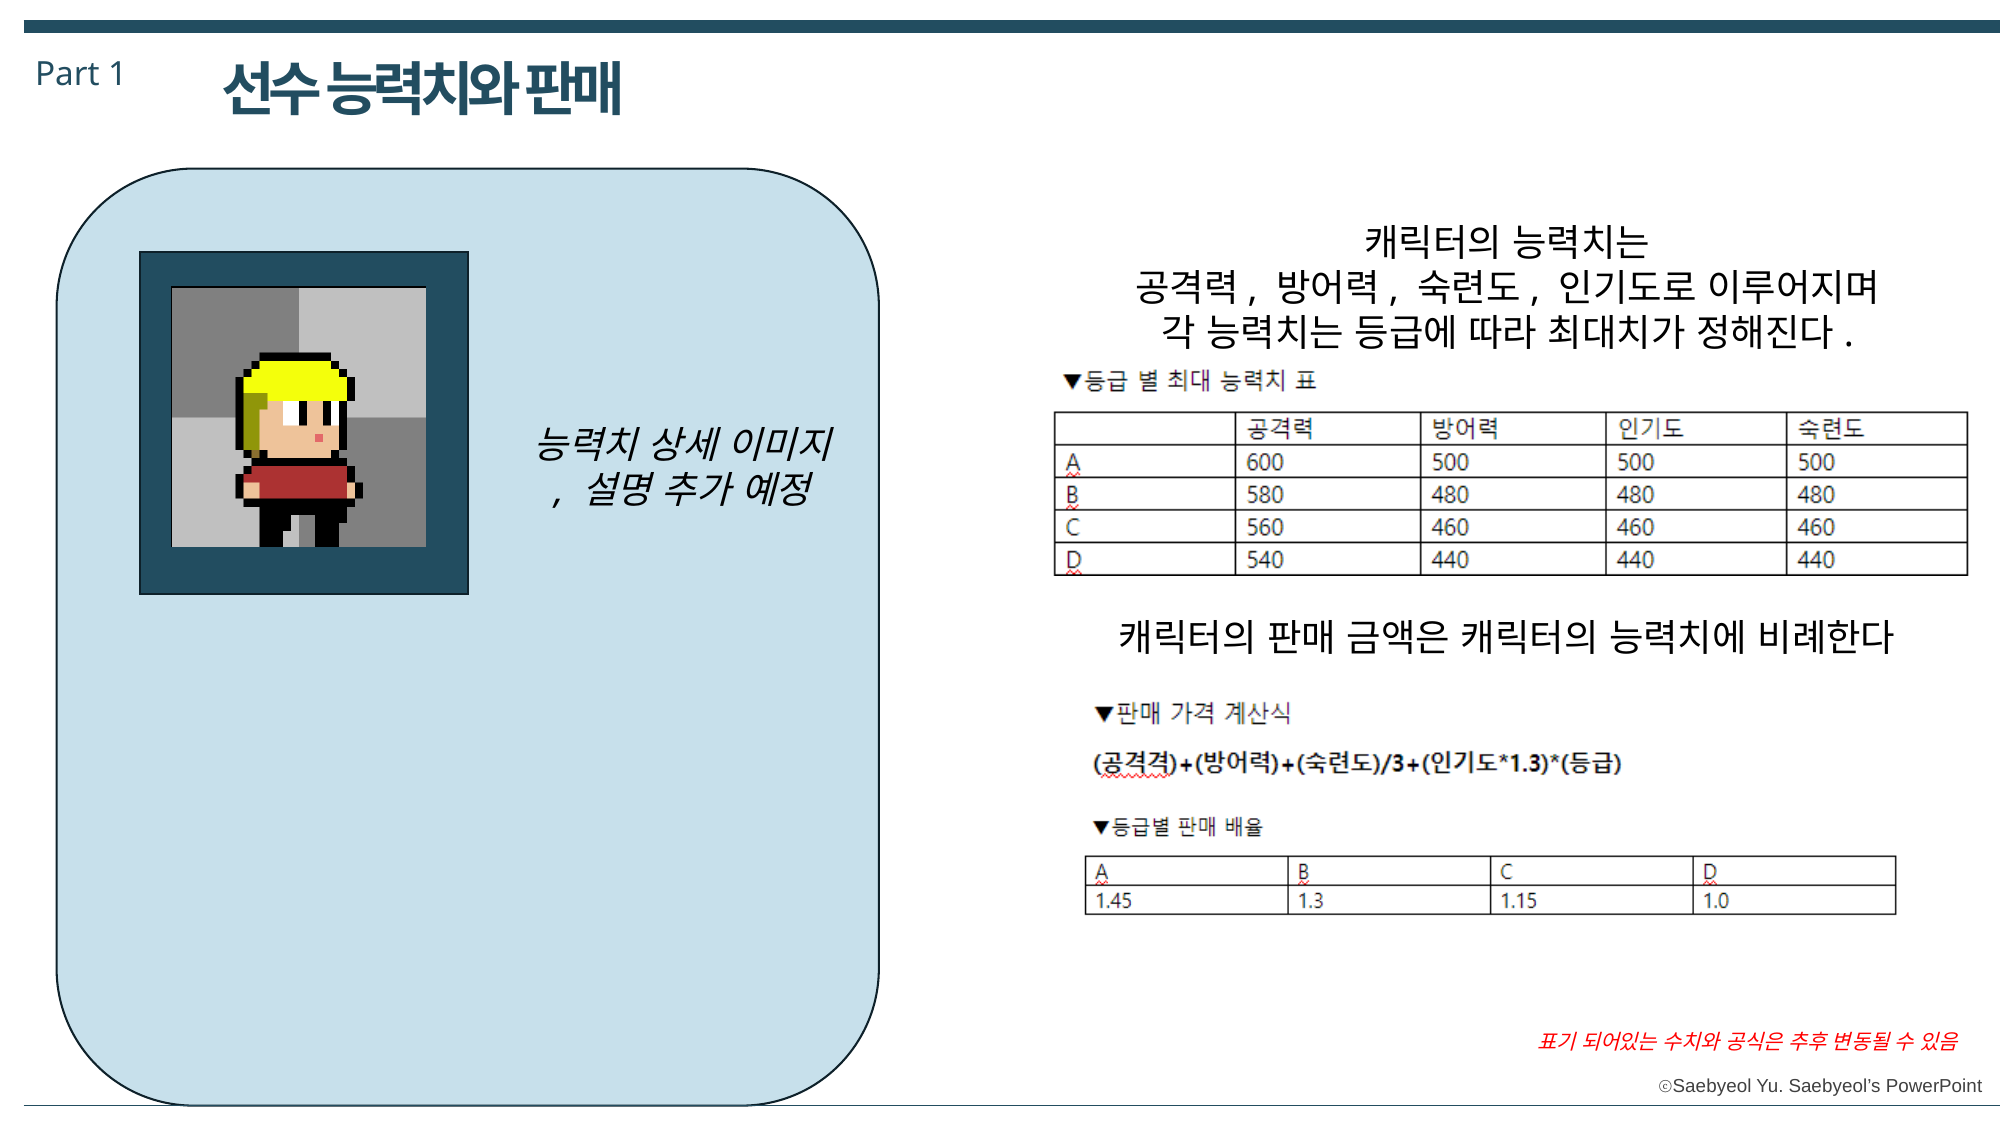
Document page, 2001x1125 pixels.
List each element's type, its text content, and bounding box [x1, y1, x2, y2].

text_box 캐릭터의 판매 금액은 캐릭터의 능력치에 비례한다 [1055, 606, 1960, 667]
picture [1081, 813, 1906, 922]
text_box [55, 167, 880, 1105]
text_box Part 1 [20, 44, 143, 100]
text_box [139, 251, 469, 595]
text_box 선수 능력치와 판매 [206, 44, 641, 130]
picture [1042, 356, 1973, 576]
picture [1081, 685, 1649, 794]
picture [171, 286, 426, 547]
text_box 표기 되어있는 수치와 공식은 추후 변동될 수 있음 [1335, 1021, 2000, 1062]
text_box 캐릭터의 능력치는 공격력, 방어력, 숙련도, 인기도로 이루어지며 각 능력치는 등급에 따라 최대치가 정해진다. [1095, 211, 1920, 356]
text_box 능력치 상세 이미지 , 설명 추가 예정 [500, 413, 864, 519]
